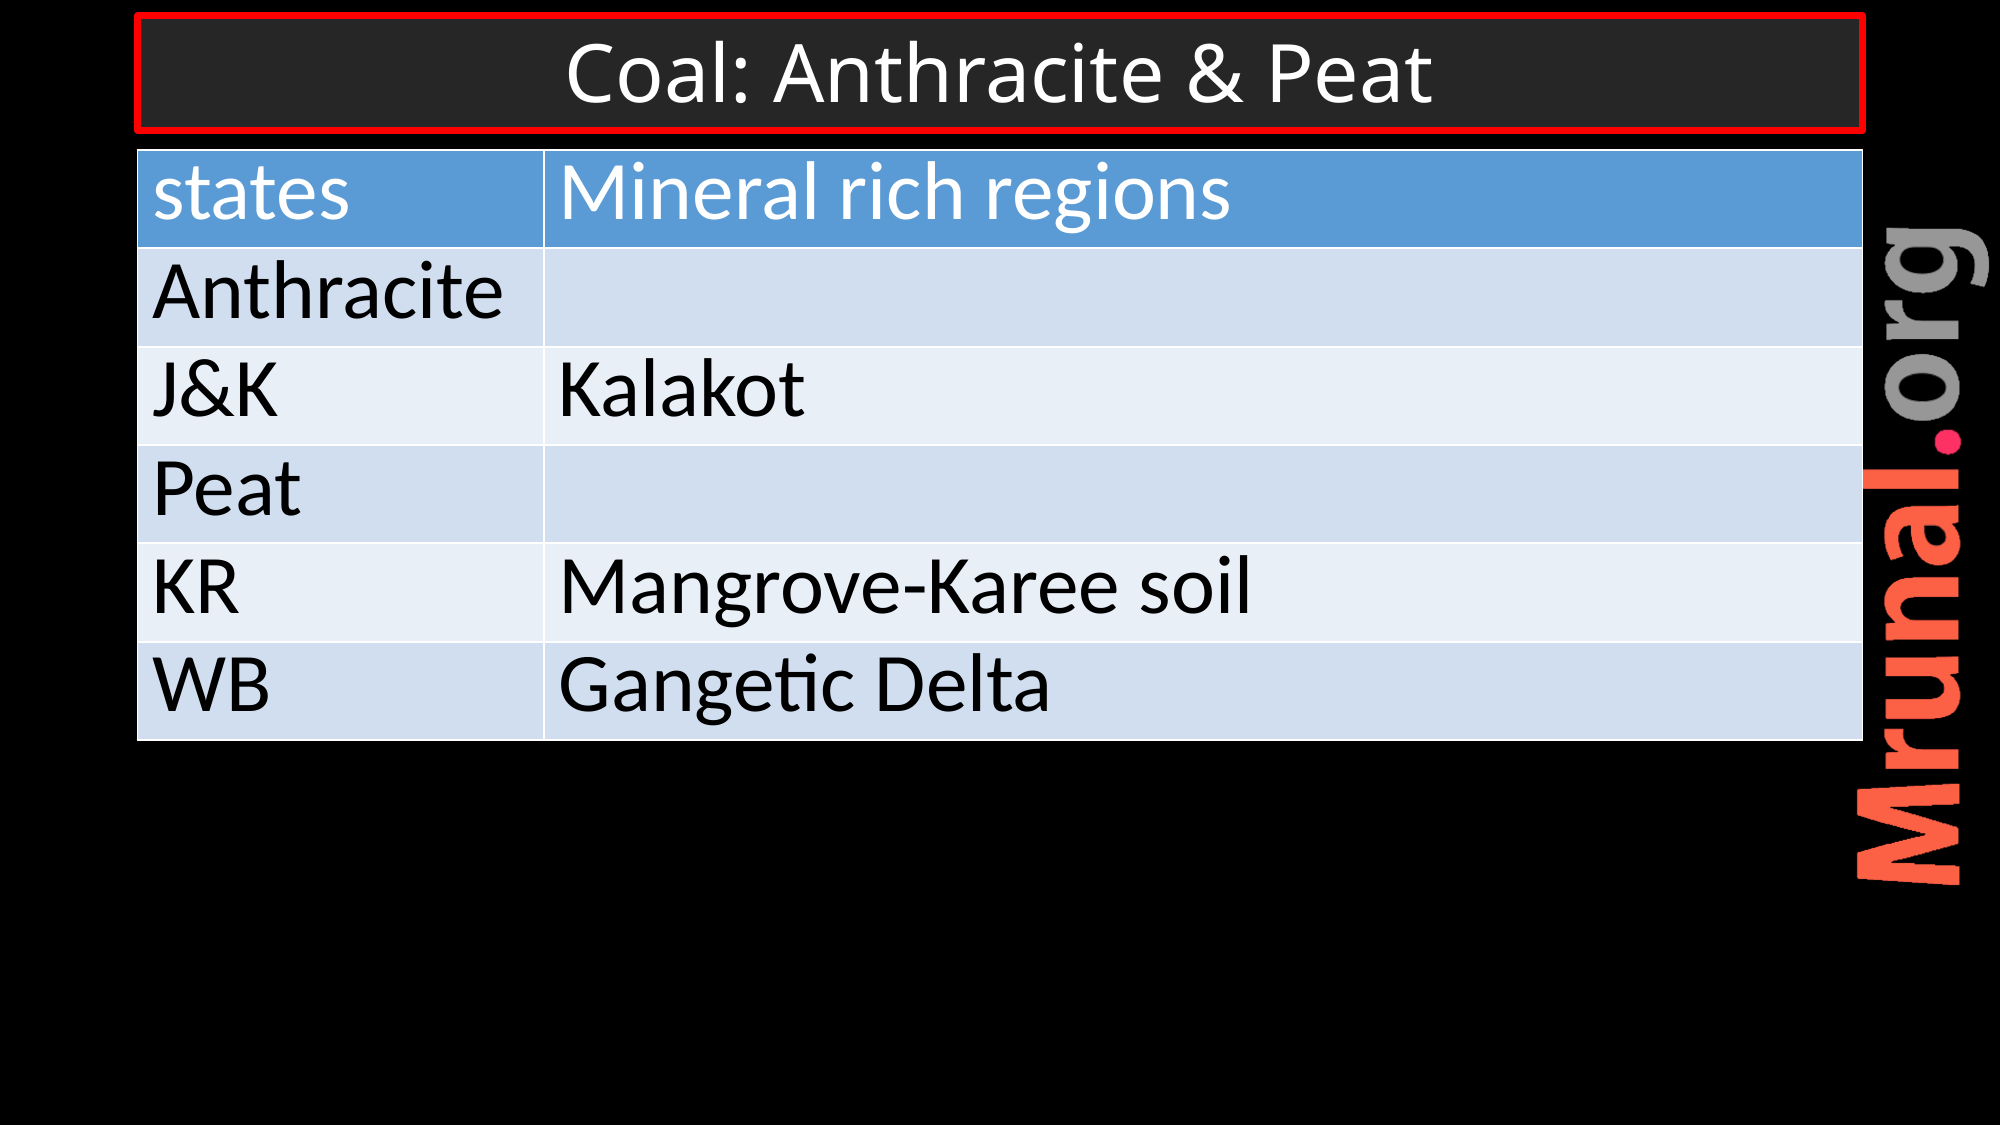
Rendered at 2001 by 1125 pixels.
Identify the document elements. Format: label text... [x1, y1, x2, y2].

table_cell Anthracite [138, 249, 543, 346]
table_cell [545, 446, 1862, 542]
table_cell Peat [138, 446, 543, 542]
table_cell KR [138, 544, 543, 641]
table_cell J&K [138, 348, 543, 444]
table_header Mineral rich regions [545, 151, 1862, 247]
table_cell [545, 249, 1862, 346]
table_header states [138, 151, 543, 247]
picture [1832, 223, 2000, 894]
table_cell WB [138, 643, 543, 739]
table_cell Gangetic Delta [545, 643, 1862, 739]
table_cell Mangrove-Karee soil [545, 544, 1862, 641]
title Coal: Anthracite & Peat [134, 12, 1866, 134]
table_cell Kalakot [545, 348, 1862, 444]
